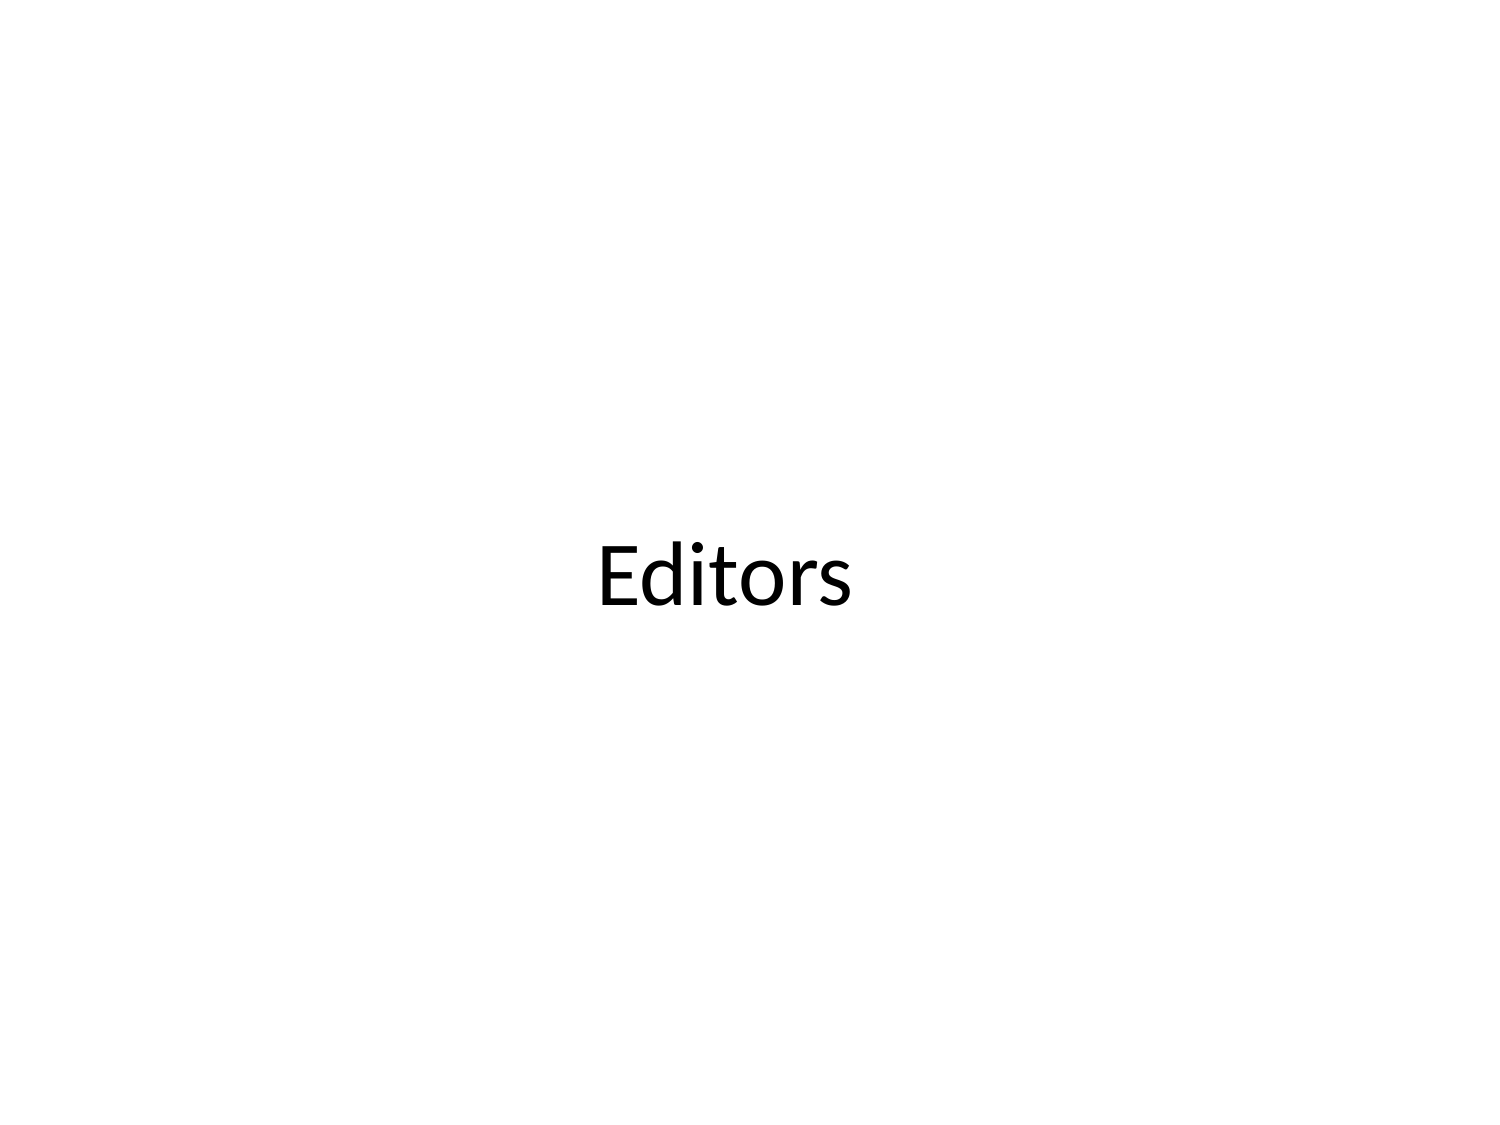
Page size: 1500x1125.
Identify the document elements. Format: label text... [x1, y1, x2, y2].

title Editors [50, 474, 1400, 663]
